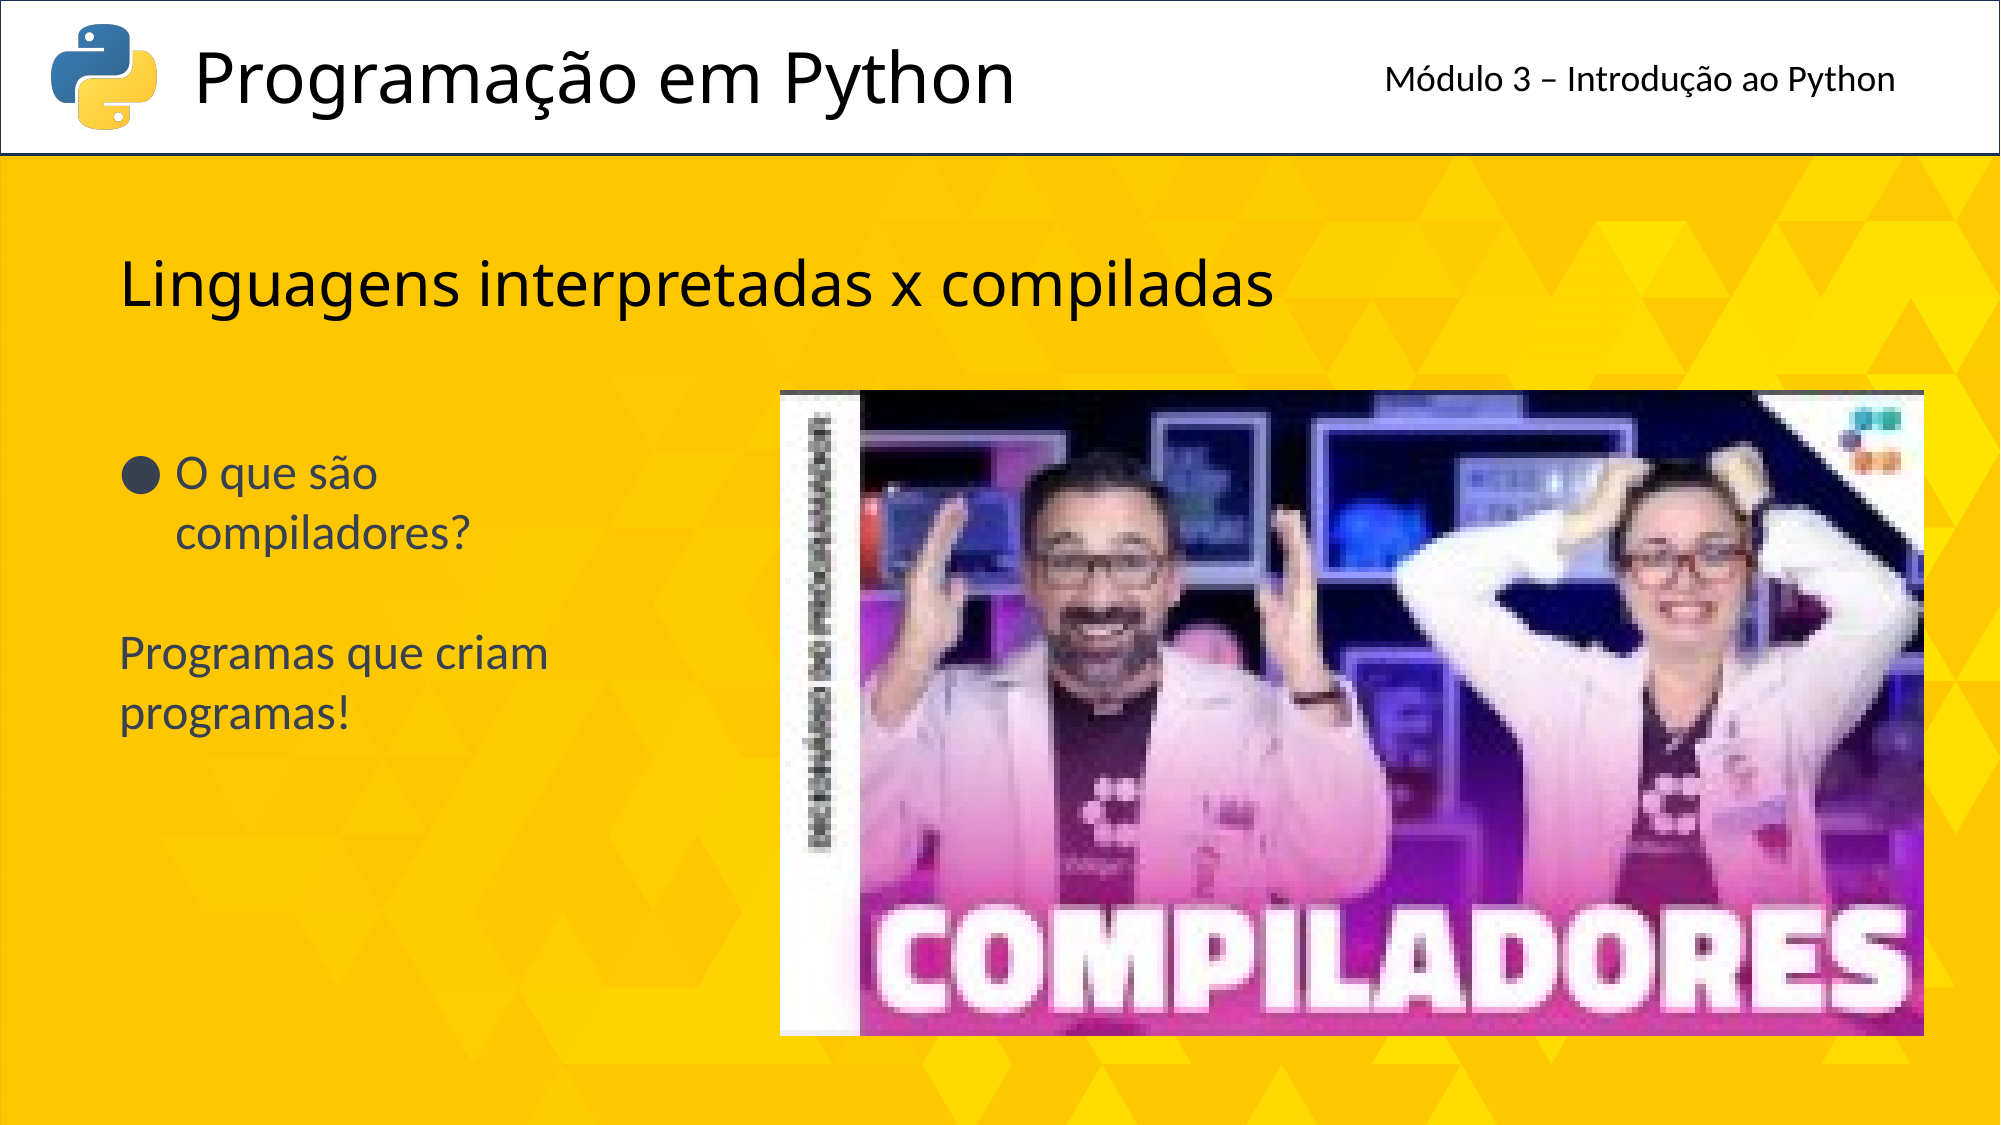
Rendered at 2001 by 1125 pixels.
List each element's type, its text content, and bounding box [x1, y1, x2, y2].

text_box [0, 0, 2000, 156]
text_box Módulo 3 – Introdução ao Python [1369, 0, 1978, 107]
subtitle Linguagens interpretadas x compiladas [104, 244, 1822, 328]
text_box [779, 389, 1924, 1037]
picture [0, 0, 2001, 1125]
text_box O que são compiladores? Programas que criam programas! [104, 424, 689, 978]
title Programação em Python [178, 24, 1822, 126]
picture [51, 24, 157, 130]
